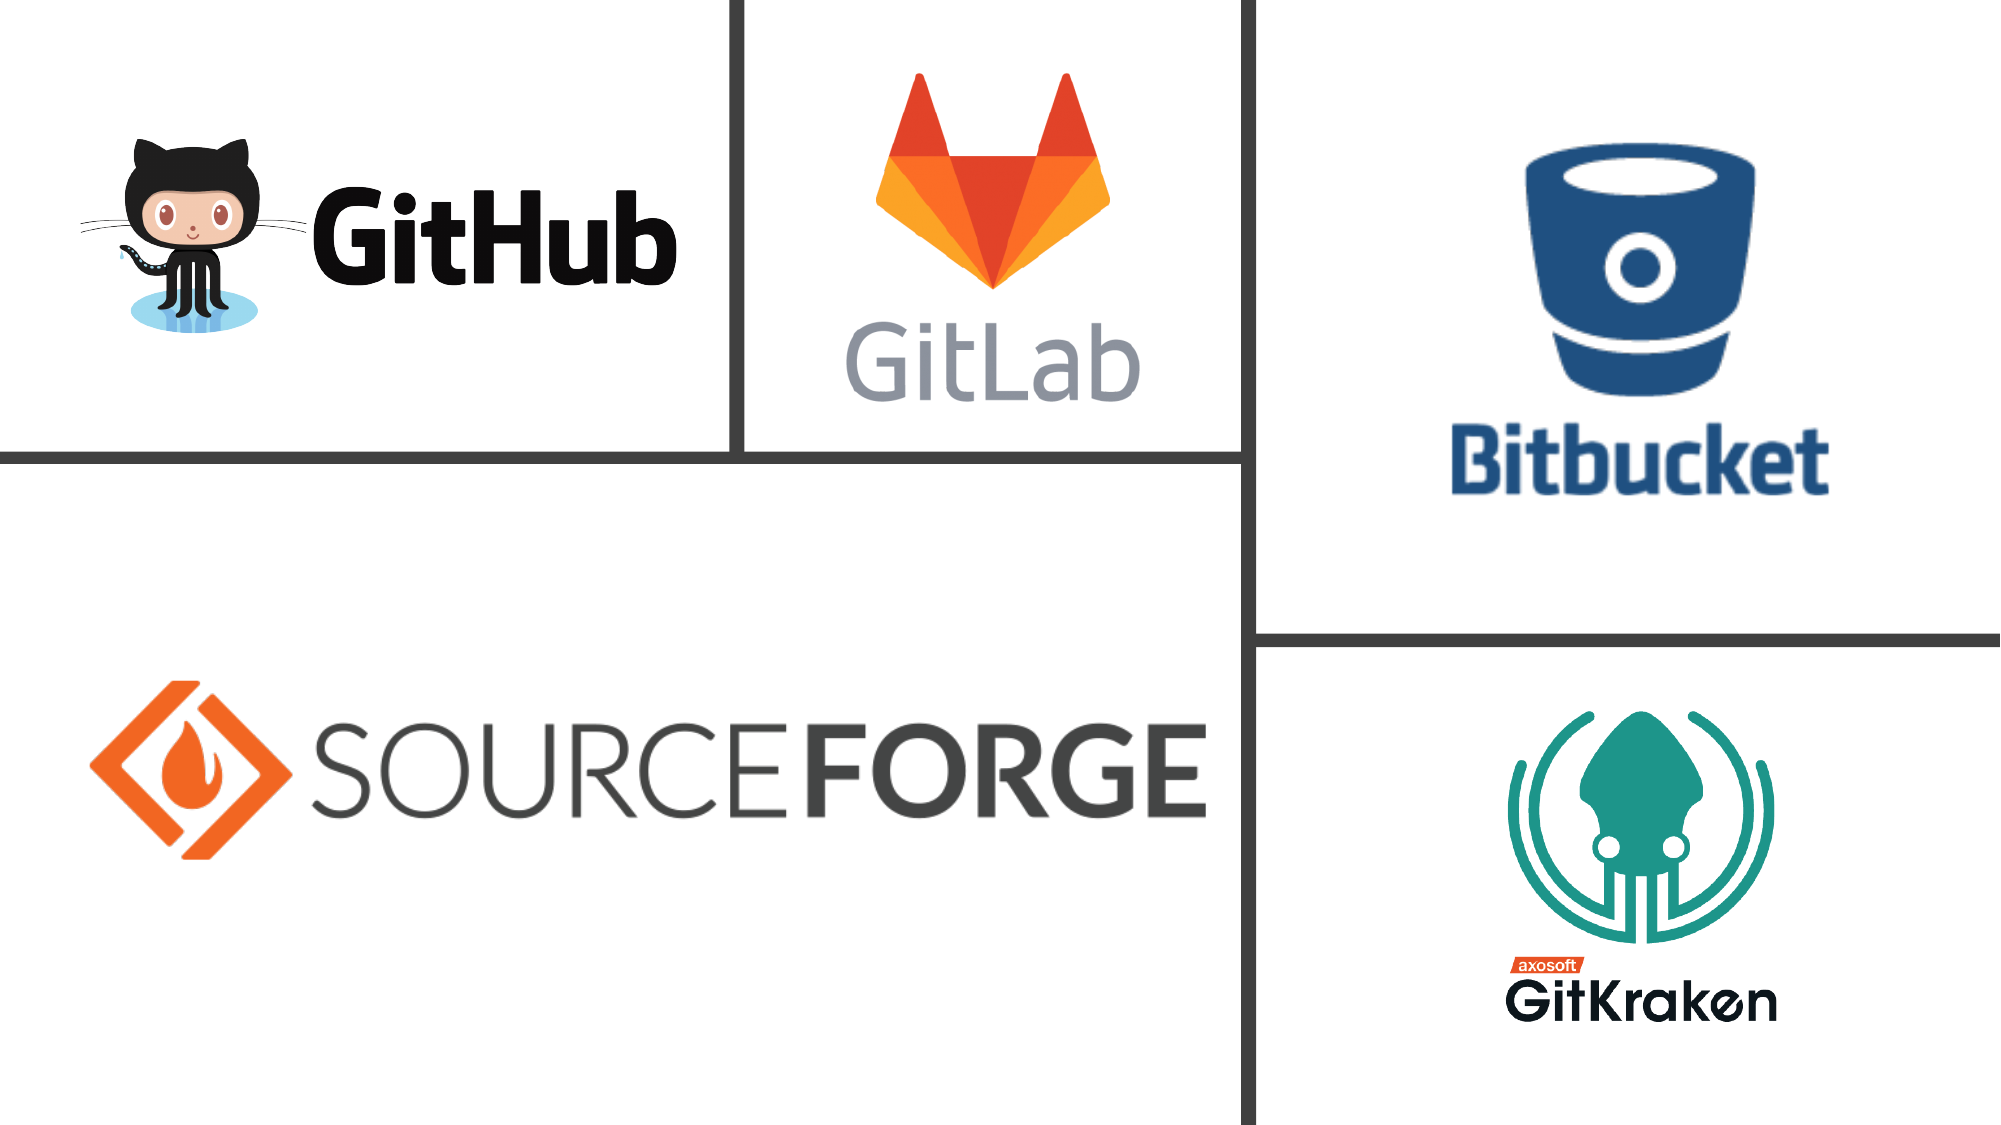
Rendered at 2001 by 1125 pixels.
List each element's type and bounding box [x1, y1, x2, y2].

text_box [1240, 633, 2000, 648]
text_box [728, 0, 745, 458]
text_box [1240, 648, 1257, 1125]
picture [1458, 682, 1824, 1049]
picture [74, 135, 680, 337]
text_box [1240, 0, 1257, 633]
picture [823, 51, 1162, 423]
picture [87, 678, 1210, 864]
picture [1369, 51, 1913, 595]
text_box [0, 451, 1240, 465]
